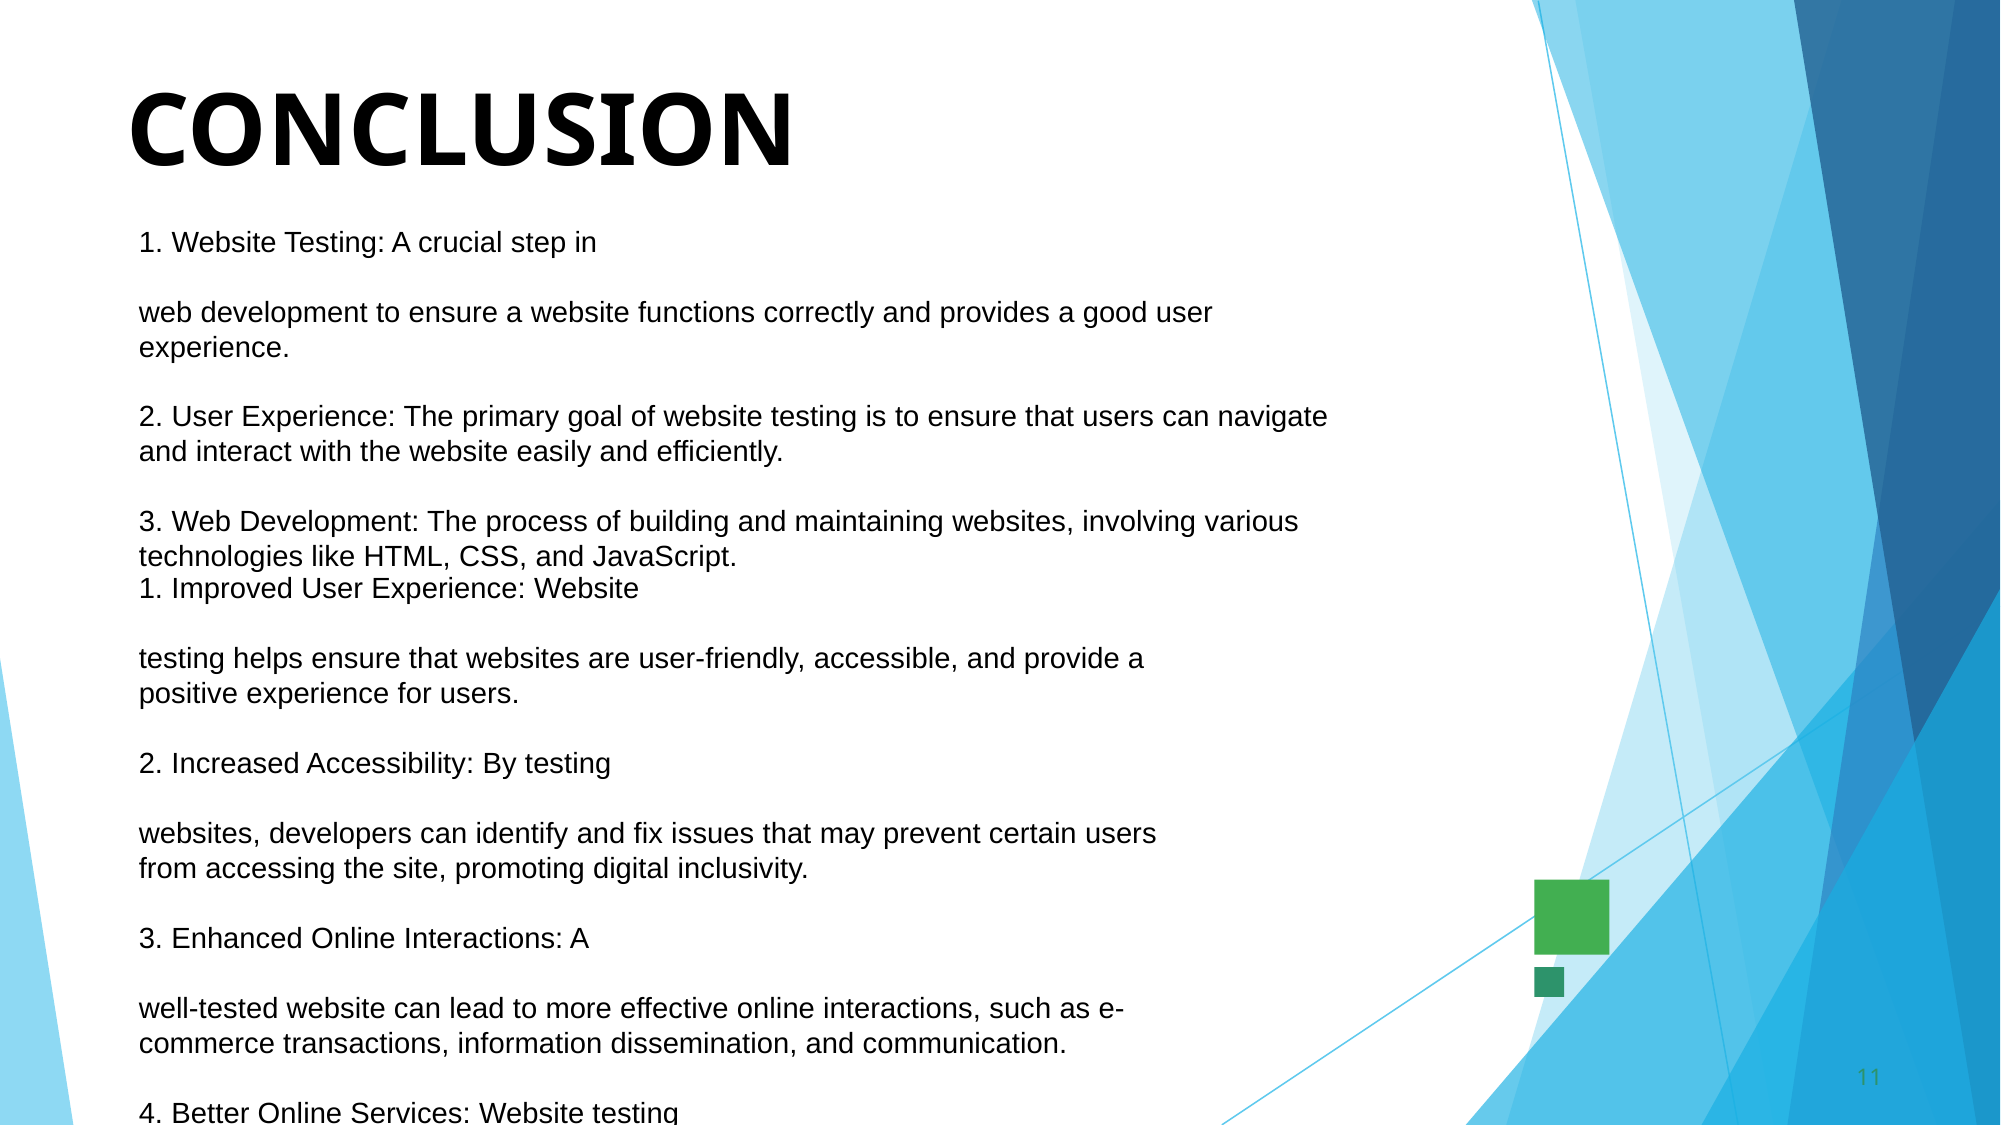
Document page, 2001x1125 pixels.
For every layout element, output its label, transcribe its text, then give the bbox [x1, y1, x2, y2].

text_box [1534, 879, 1610, 955]
text_box 1. Improved User Experience: Website testing helps ensure that websites are user-friendly, accessible, and provide a positive experience for users. 2. Increased Accessibility: By testing websites, developers can identify and fix issues that may prevent certain users from accessing the site, promoting digital inclusivity. 3. Enhanced Online Interactions: A well-tested website can lead to more effective online interactions, such as e-commerce transactions, information dissemination, and communication. 4. Better Online Services: Website testing contributes to the development of reliable and efficient online services, which can improve various aspects of life, including education, healthcare, and commerce [123, 554, 1201, 1125]
text_box [1534, 967, 1565, 997]
text_box 1. Website Testing: A crucial step in web development to ensure a website functions correctly and provides a good user experience. 2. User Experience: The primary goal of website testing is to ensure that users can navigate and interact with the website easily and efficiently. 3. Web Development: The process of building and maintaining websites, involving various technologies like HTML, CSS, and JavaScript. [123, 207, 1367, 588]
text_box 11 [1849, 1061, 1888, 1095]
title CONCLUSION [123, 63, 875, 207]
